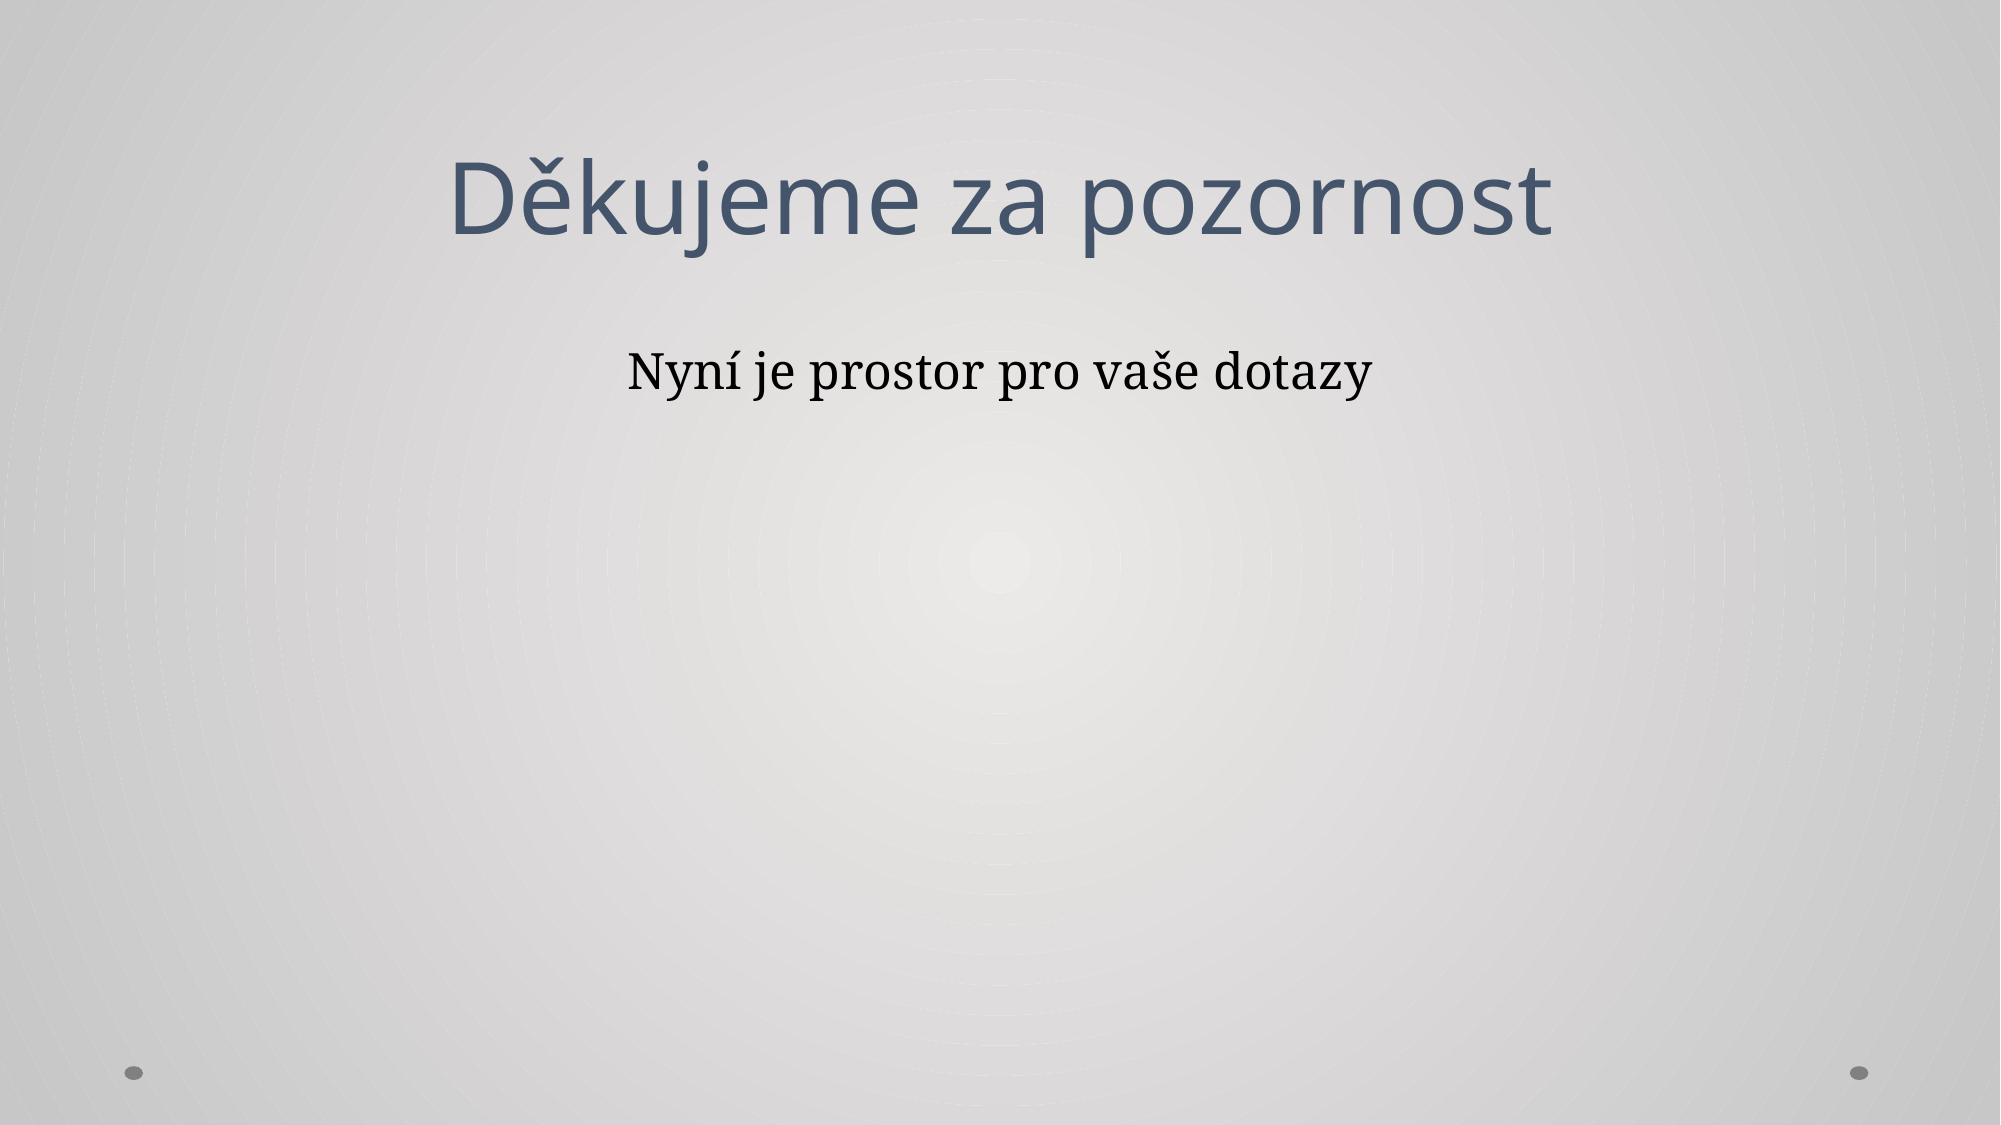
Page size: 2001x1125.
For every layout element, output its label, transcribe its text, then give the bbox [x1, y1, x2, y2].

title Děkujeme za pozornost [99, 0, 1900, 262]
list Nyní je prostor pro vaše dotazy [99, 262, 1900, 1005]
